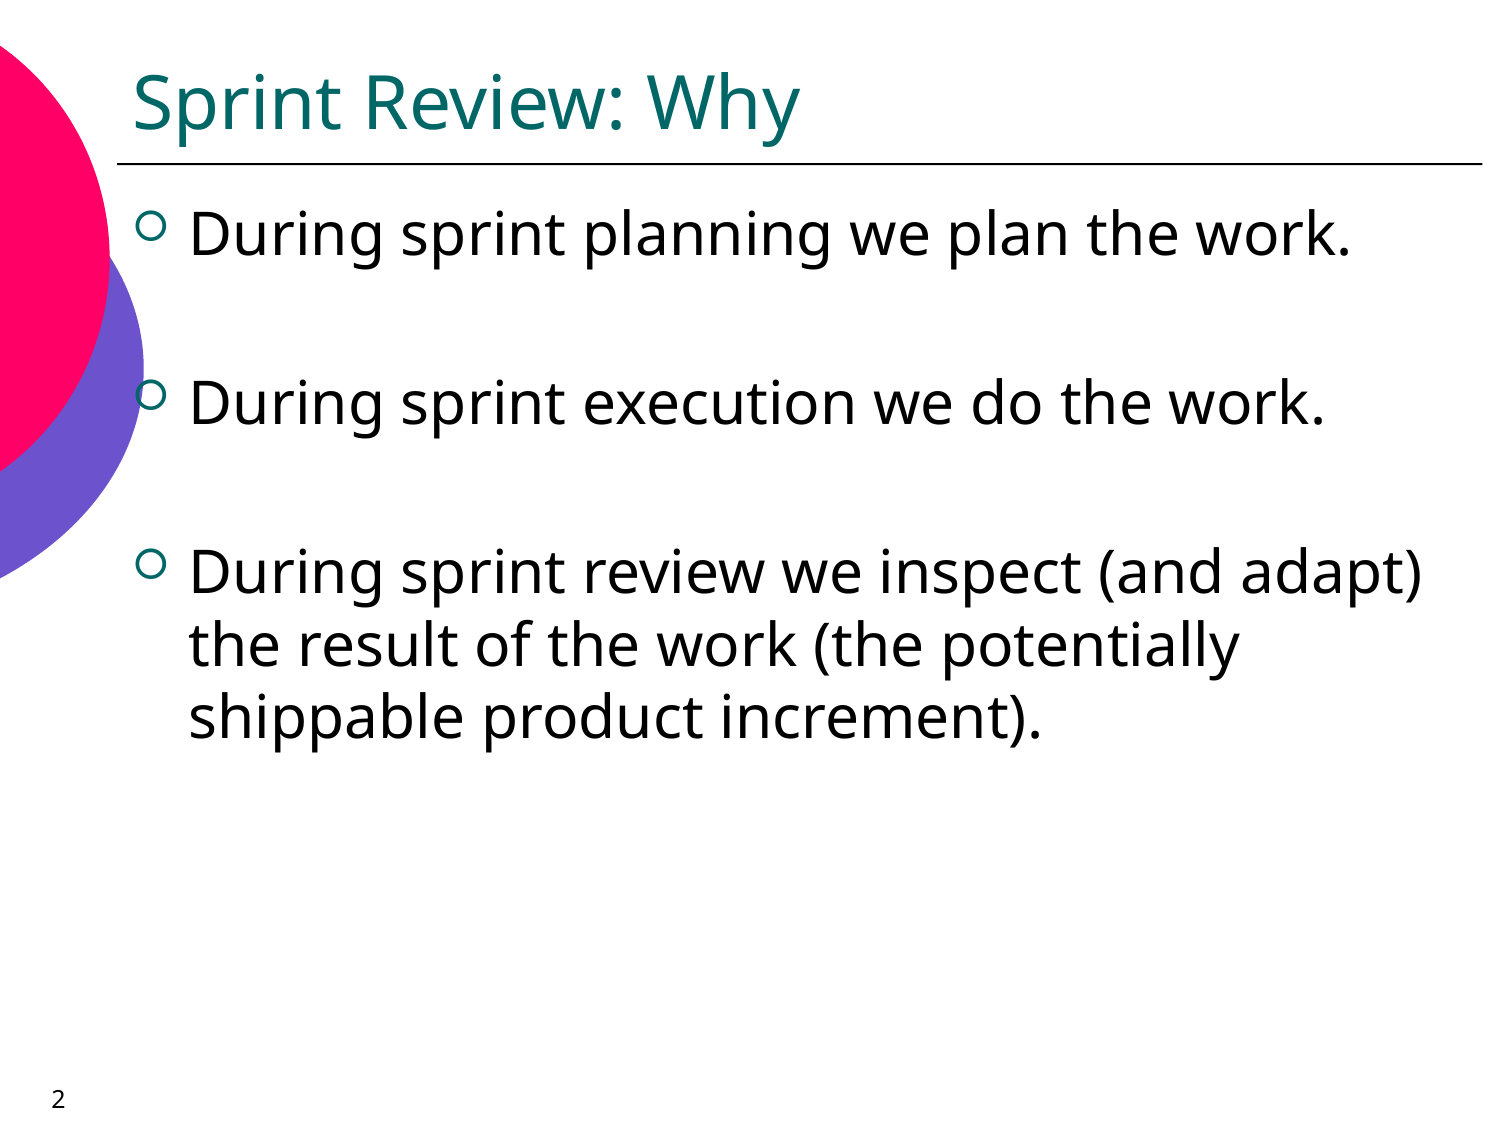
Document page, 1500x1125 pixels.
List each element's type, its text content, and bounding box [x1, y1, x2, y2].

title Sprint Review: Why [116, 11, 1500, 153]
list During sprint planning we plan the work. During sprint execution we do the work. During sprint review we inspect (and adapt) the result of the work (the potentially shippable product increment). [116, 187, 1477, 1055]
slide_number 2 [0, 1049, 81, 1125]
